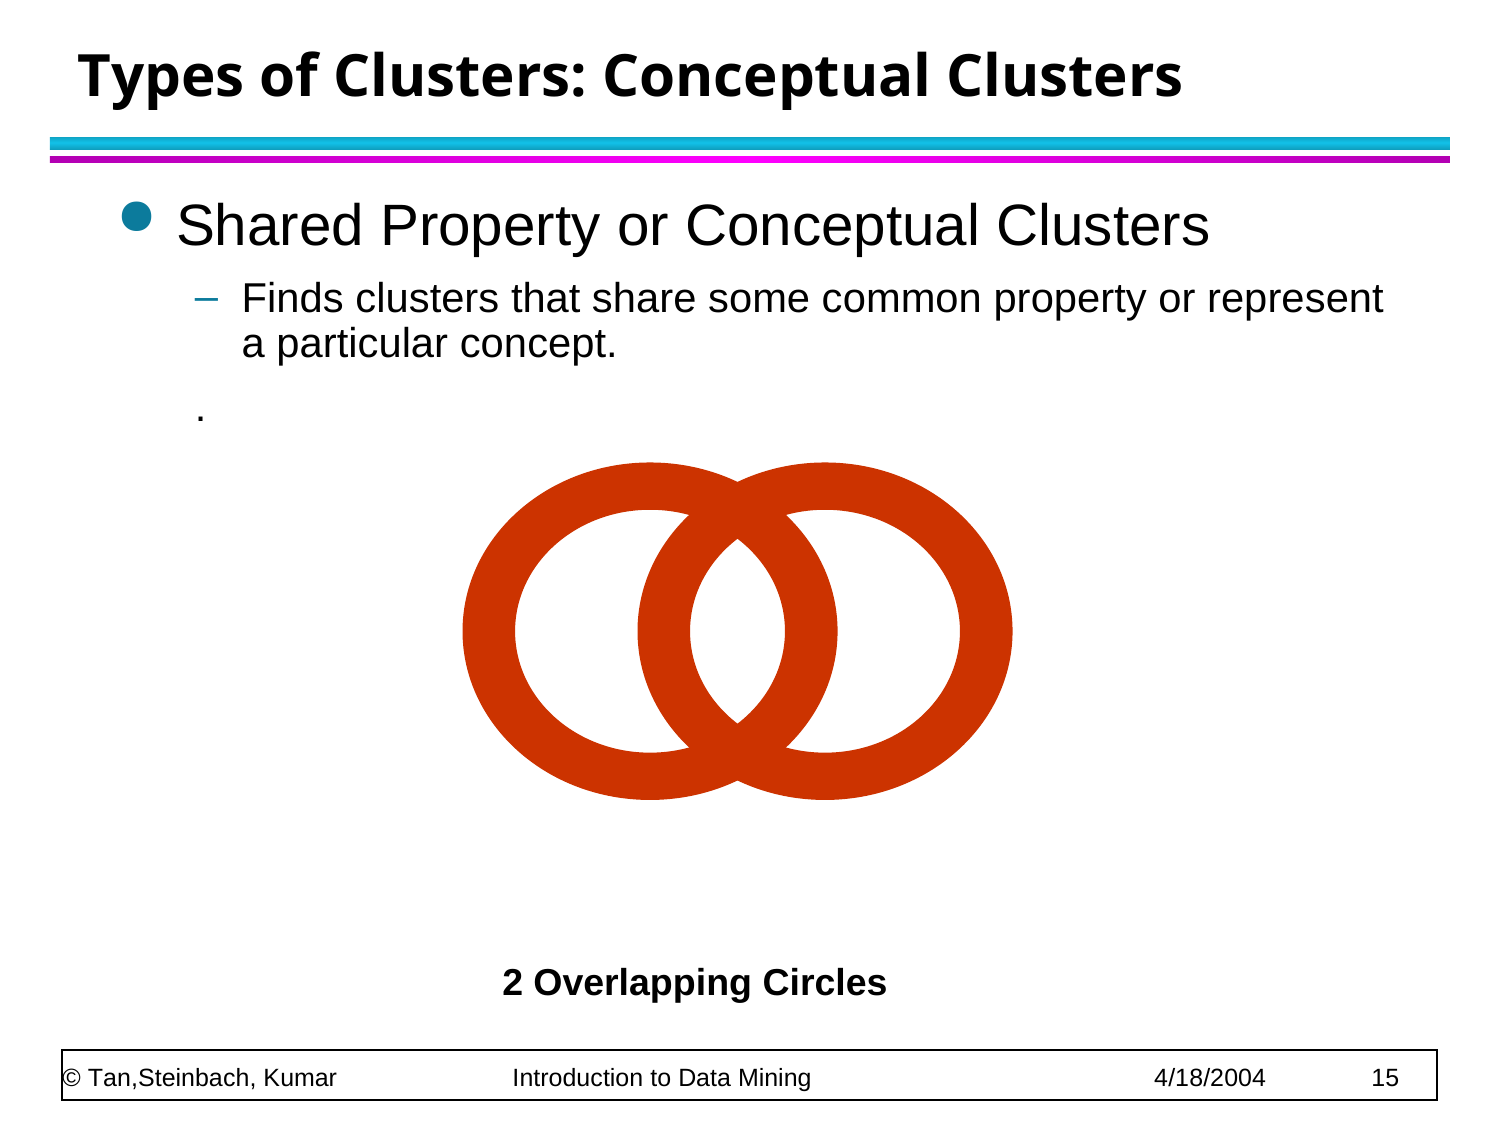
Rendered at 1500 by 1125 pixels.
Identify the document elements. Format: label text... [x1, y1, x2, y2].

text_box [738, 515, 838, 747]
text_box [637, 462, 1013, 801]
text_box [462, 462, 737, 801]
text_box 2 Overlapping Circles [487, 949, 1013, 1011]
list Shared Property or Conceptual Clusters Finds clusters that share some common property or represent a particular concept. . [104, 187, 1418, 1026]
title Types of Clusters: Conceptual Clusters [62, 24, 1421, 116]
